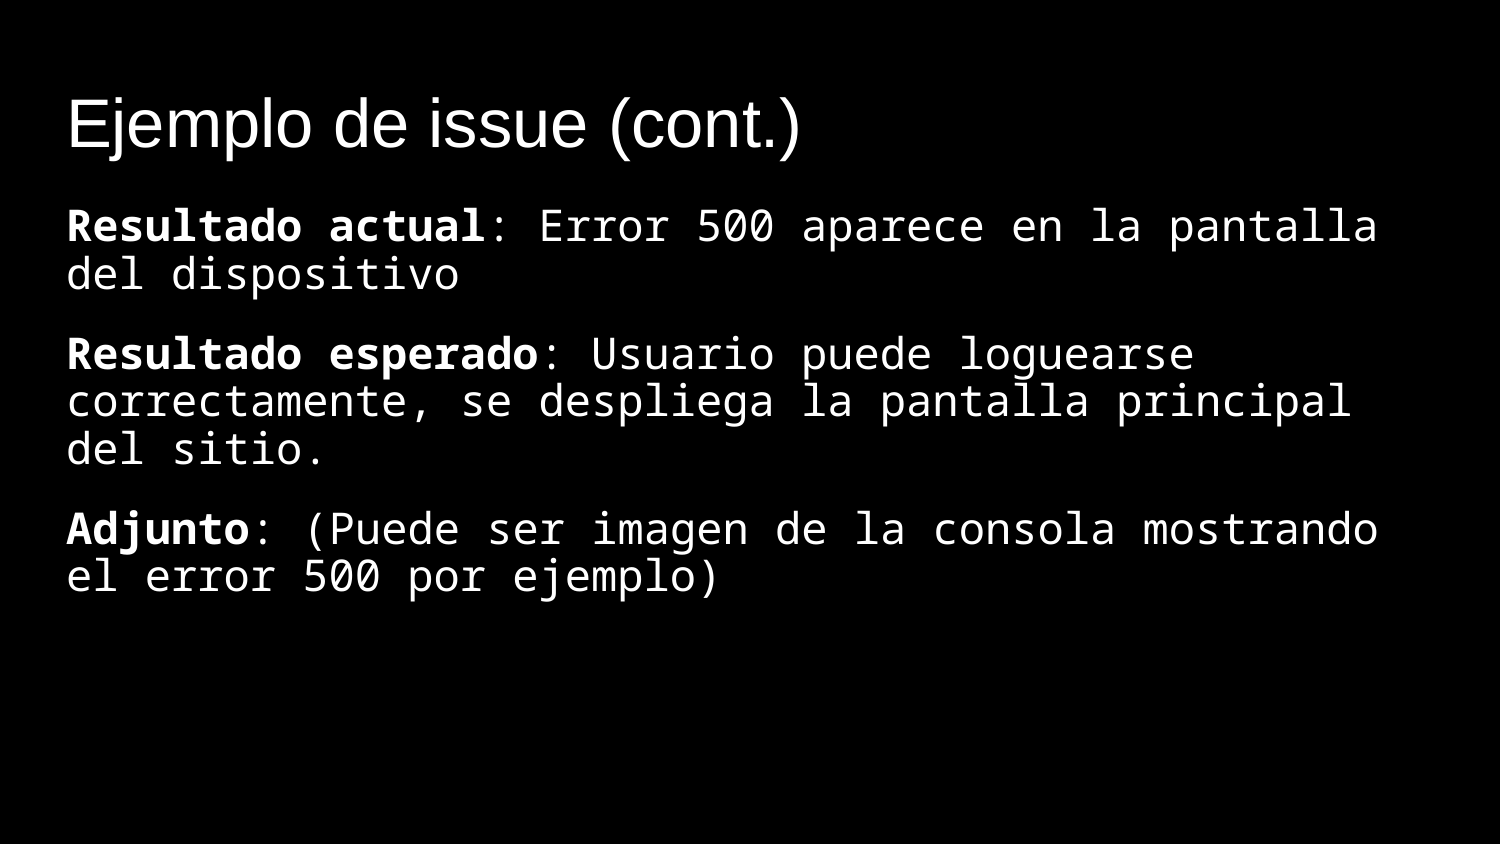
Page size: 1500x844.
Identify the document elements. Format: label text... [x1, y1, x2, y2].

list Resultado actual: Error 500 aparece en la pantalla del dispositivo Resultado esperado: Usuario puede loguearse correctamente, se despliega la pantalla principal del sitio. Adjunto: (Puede ser imagen de la consola mostrando el error 500 por ejemplo) [51, 189, 1449, 750]
title Ejemplo de issue (cont.) [51, 72, 1449, 167]
